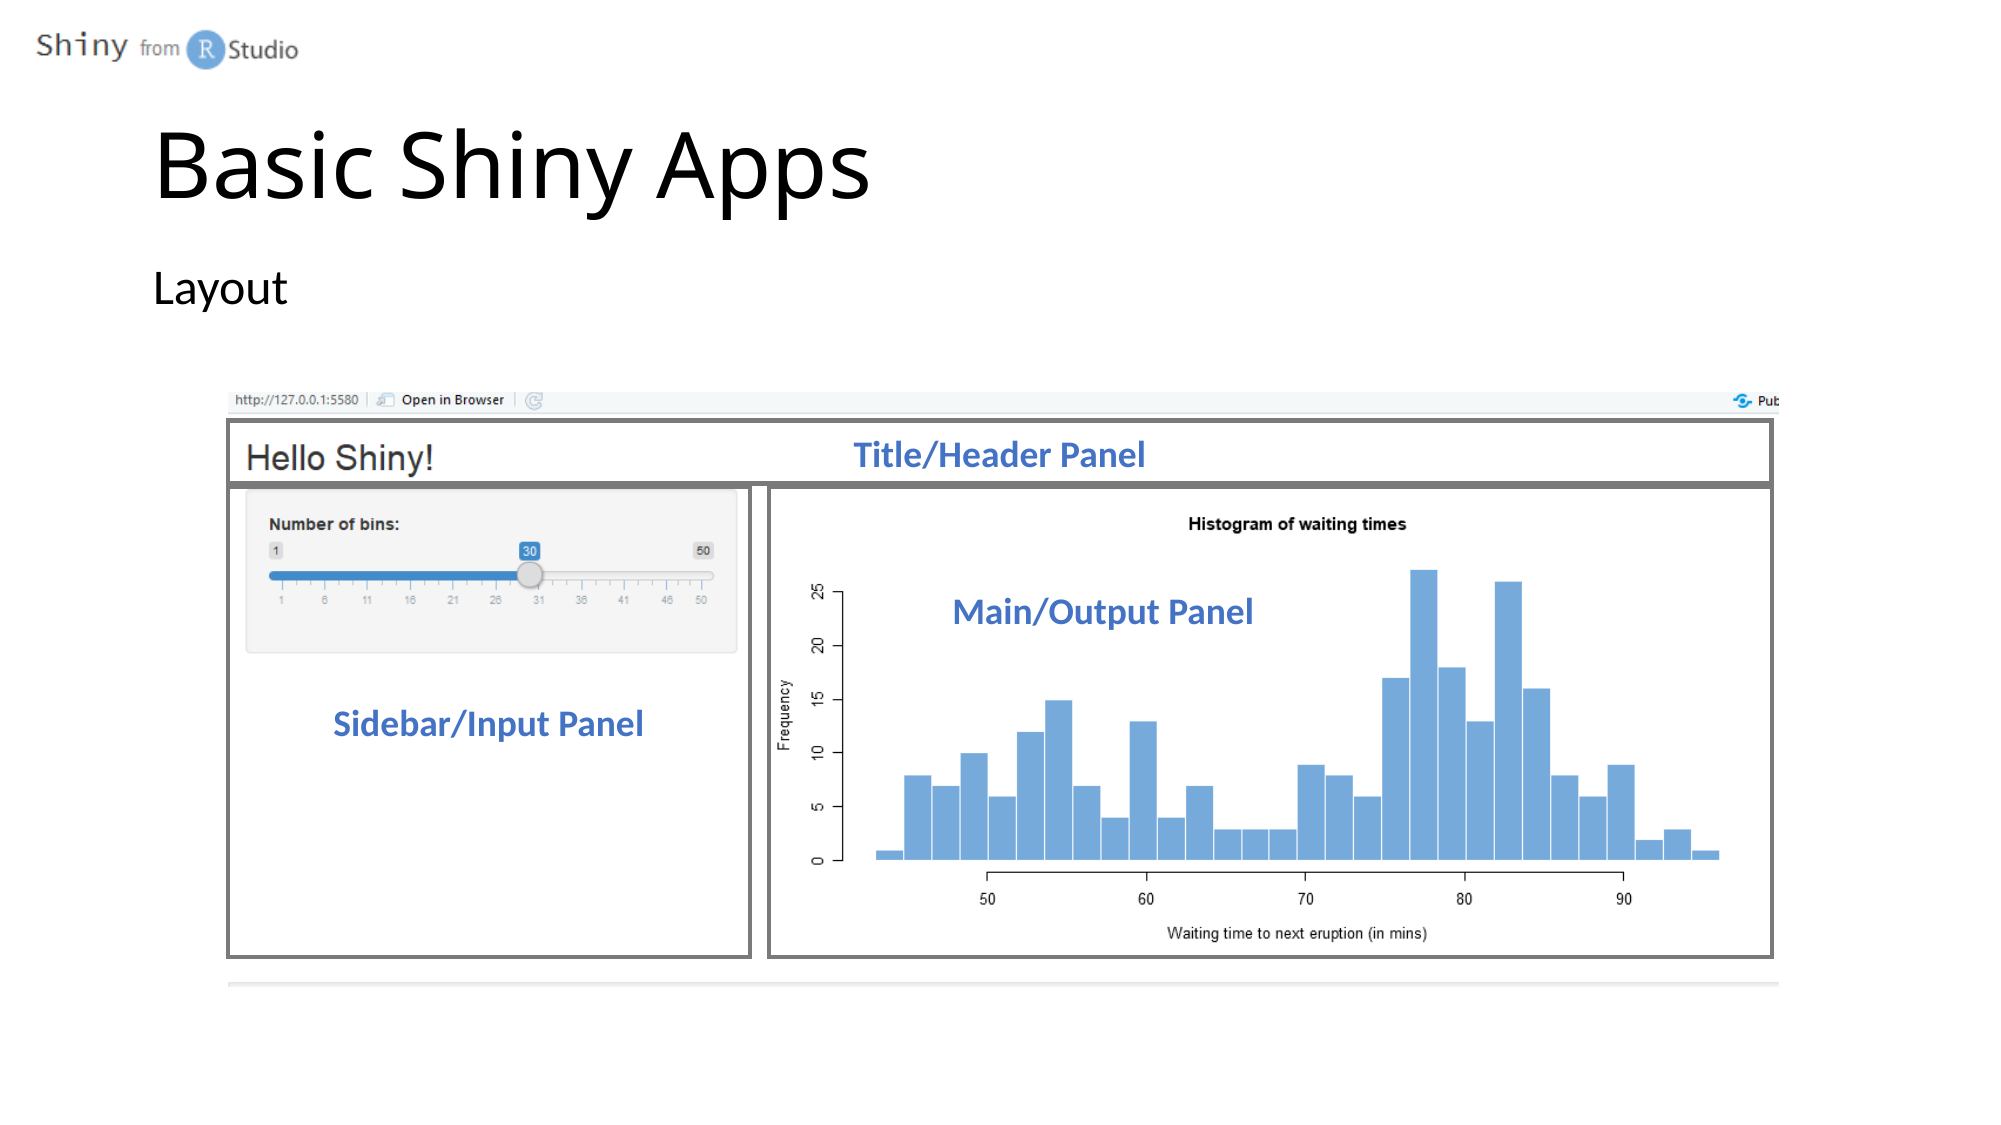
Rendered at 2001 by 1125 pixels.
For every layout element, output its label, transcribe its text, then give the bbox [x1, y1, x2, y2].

picture [22, 13, 313, 85]
title Basic Shiny Apps [137, 59, 1863, 278]
text_box Layout [138, 246, 304, 322]
picture [227, 392, 1779, 987]
